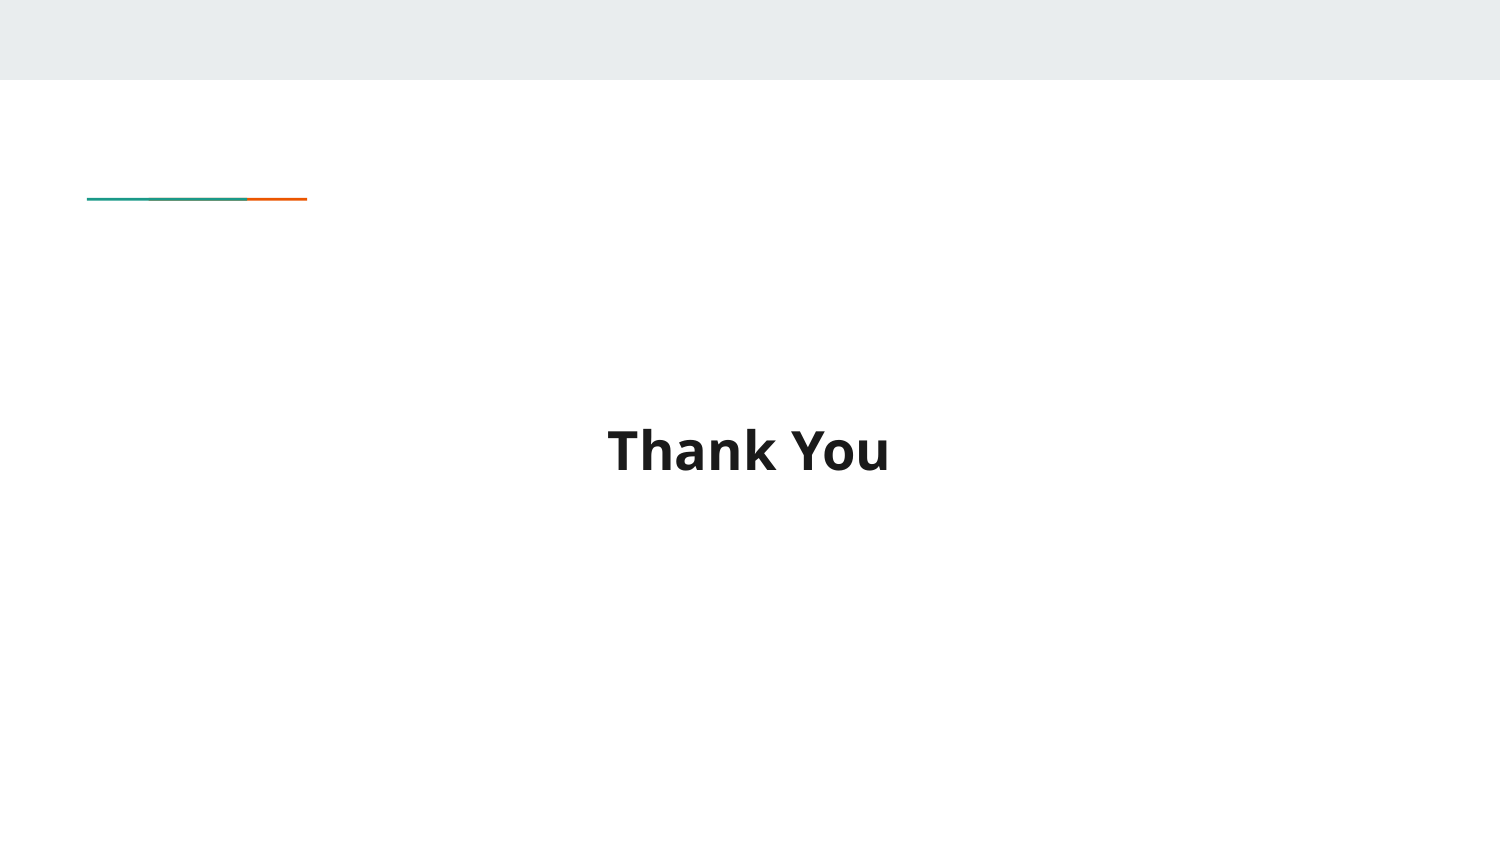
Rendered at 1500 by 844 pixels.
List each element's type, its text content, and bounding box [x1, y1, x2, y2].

title Thank You [119, 391, 1381, 480]
